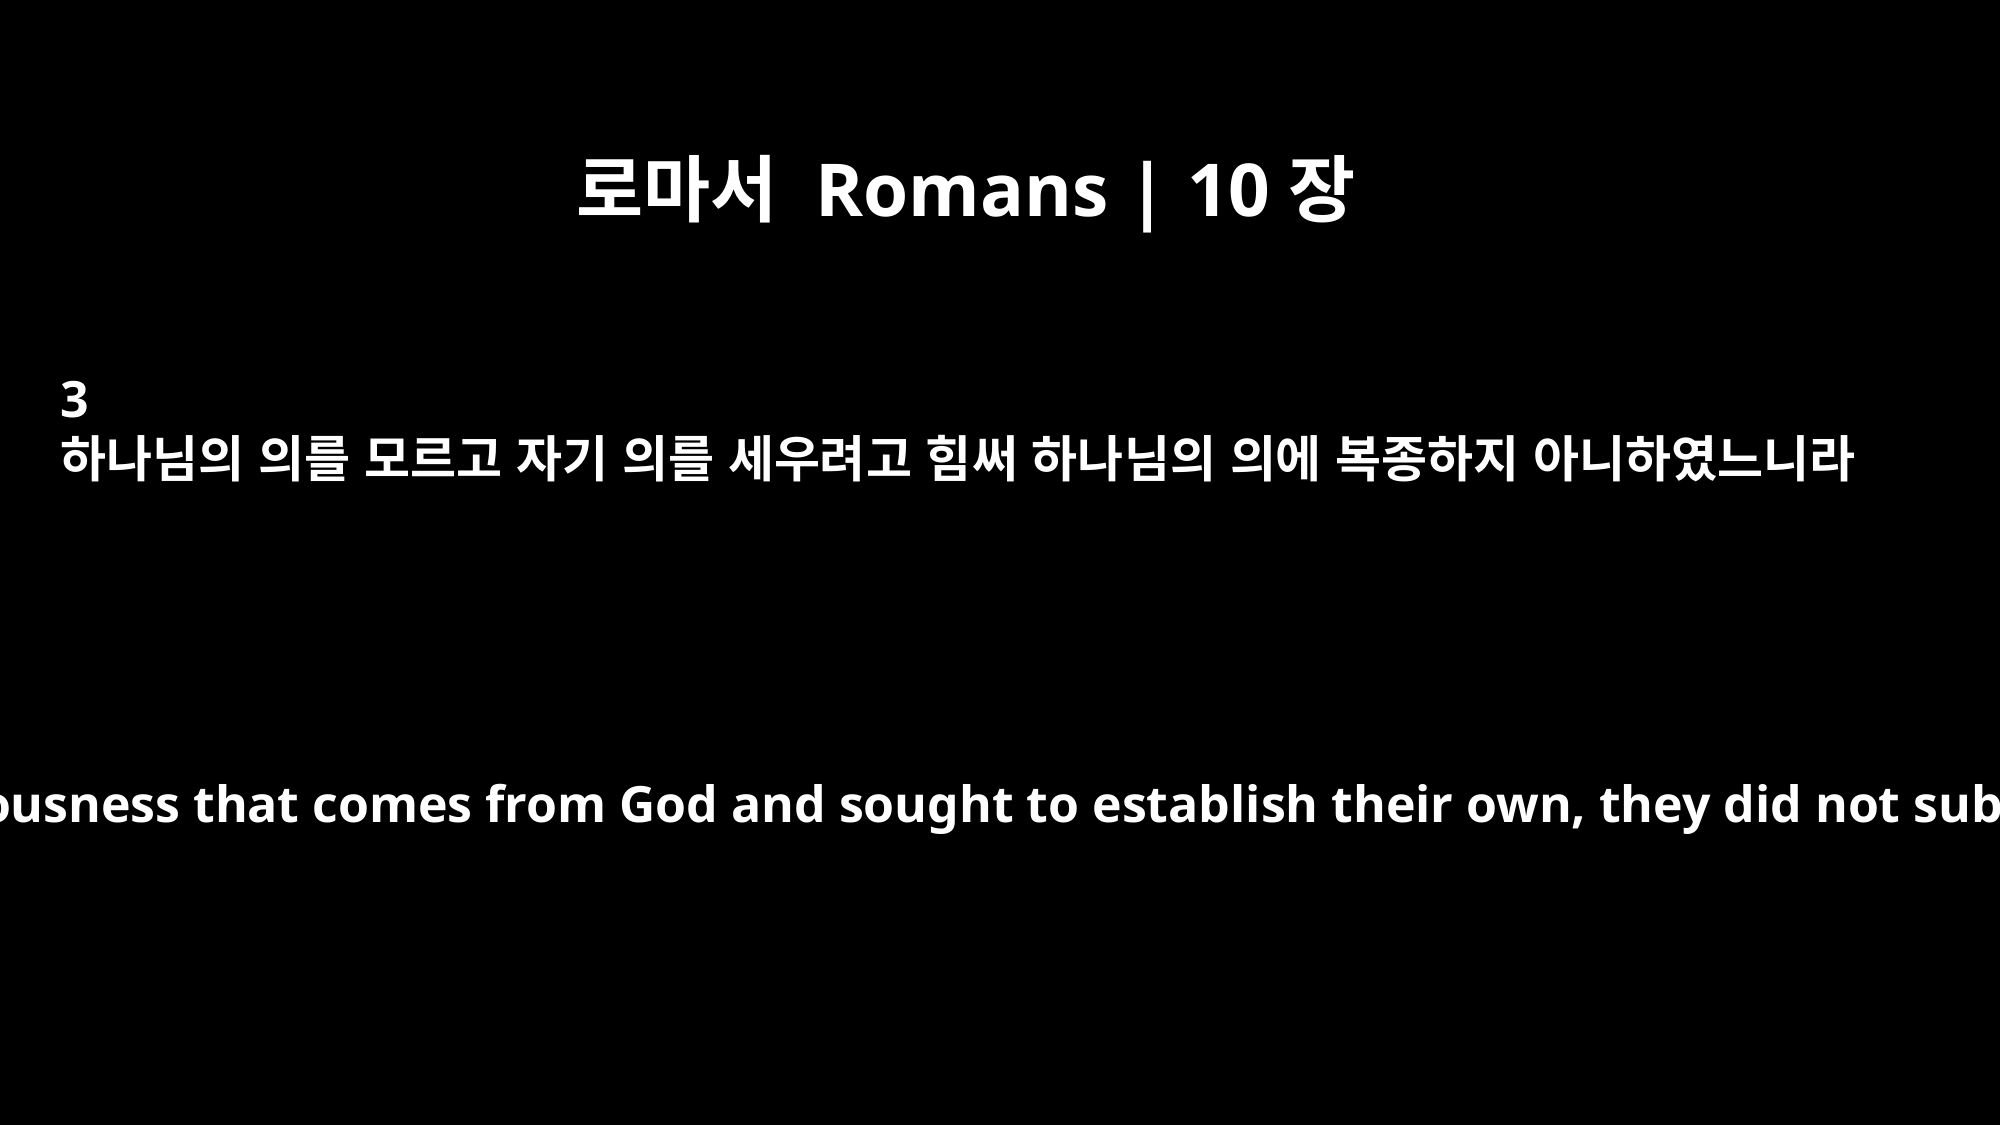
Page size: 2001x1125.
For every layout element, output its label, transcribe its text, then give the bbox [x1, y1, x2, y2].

text_box 3 하나님의 의를 모르고 자기 의를 세우려고 힘써 하나님의 의에 복종하지 아니하였느니라 [45, 359, 1872, 495]
text_box Since they did not know the righteousness that comes from God and sought to establish their own, they did not submit to God's righteousness. [0, 764, 2000, 840]
text_box 로마서 Romans | 10장 [561, 136, 1371, 239]
